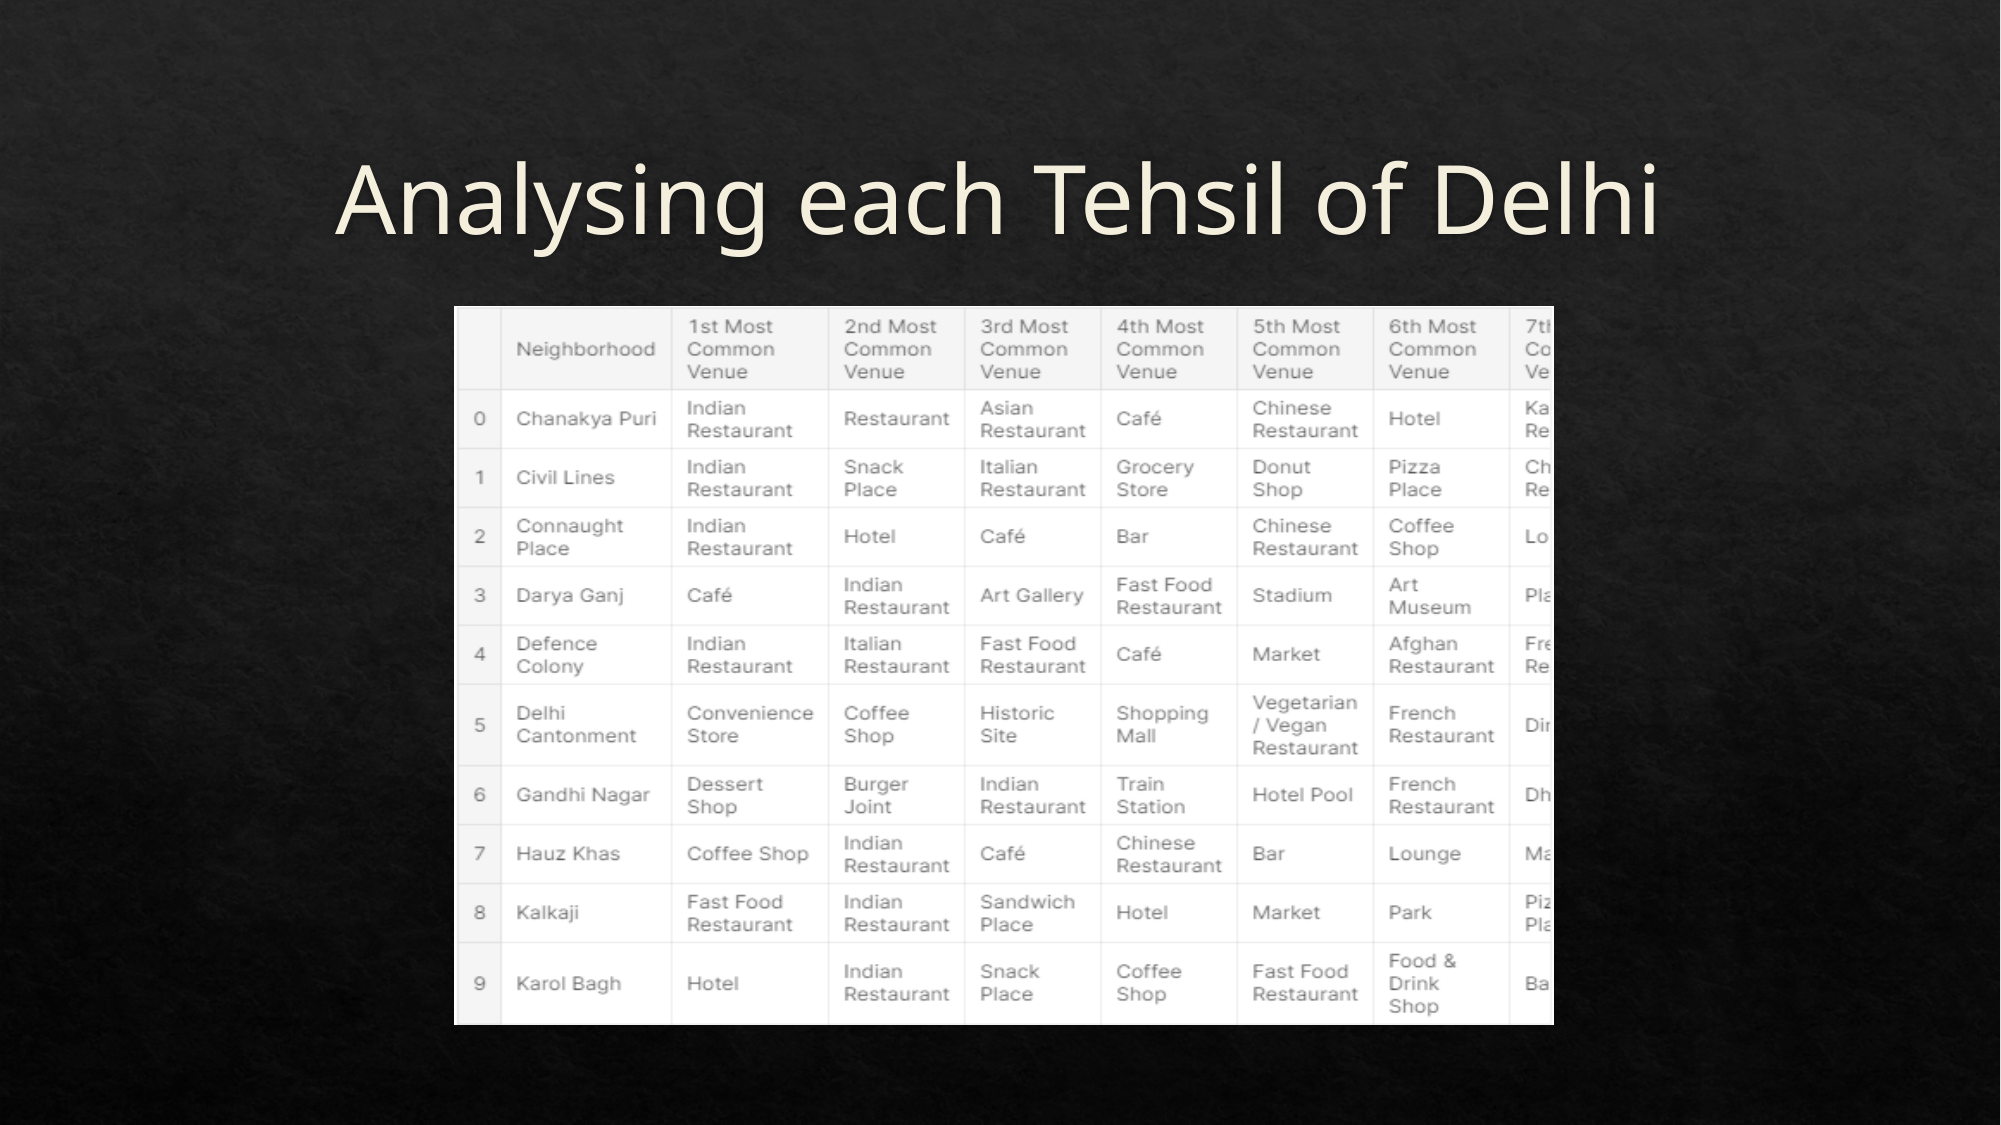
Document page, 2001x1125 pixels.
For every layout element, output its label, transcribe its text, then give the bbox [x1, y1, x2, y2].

picture [454, 305, 1554, 1026]
title Analysing each Tehsil of Delhi [149, 99, 1849, 307]
